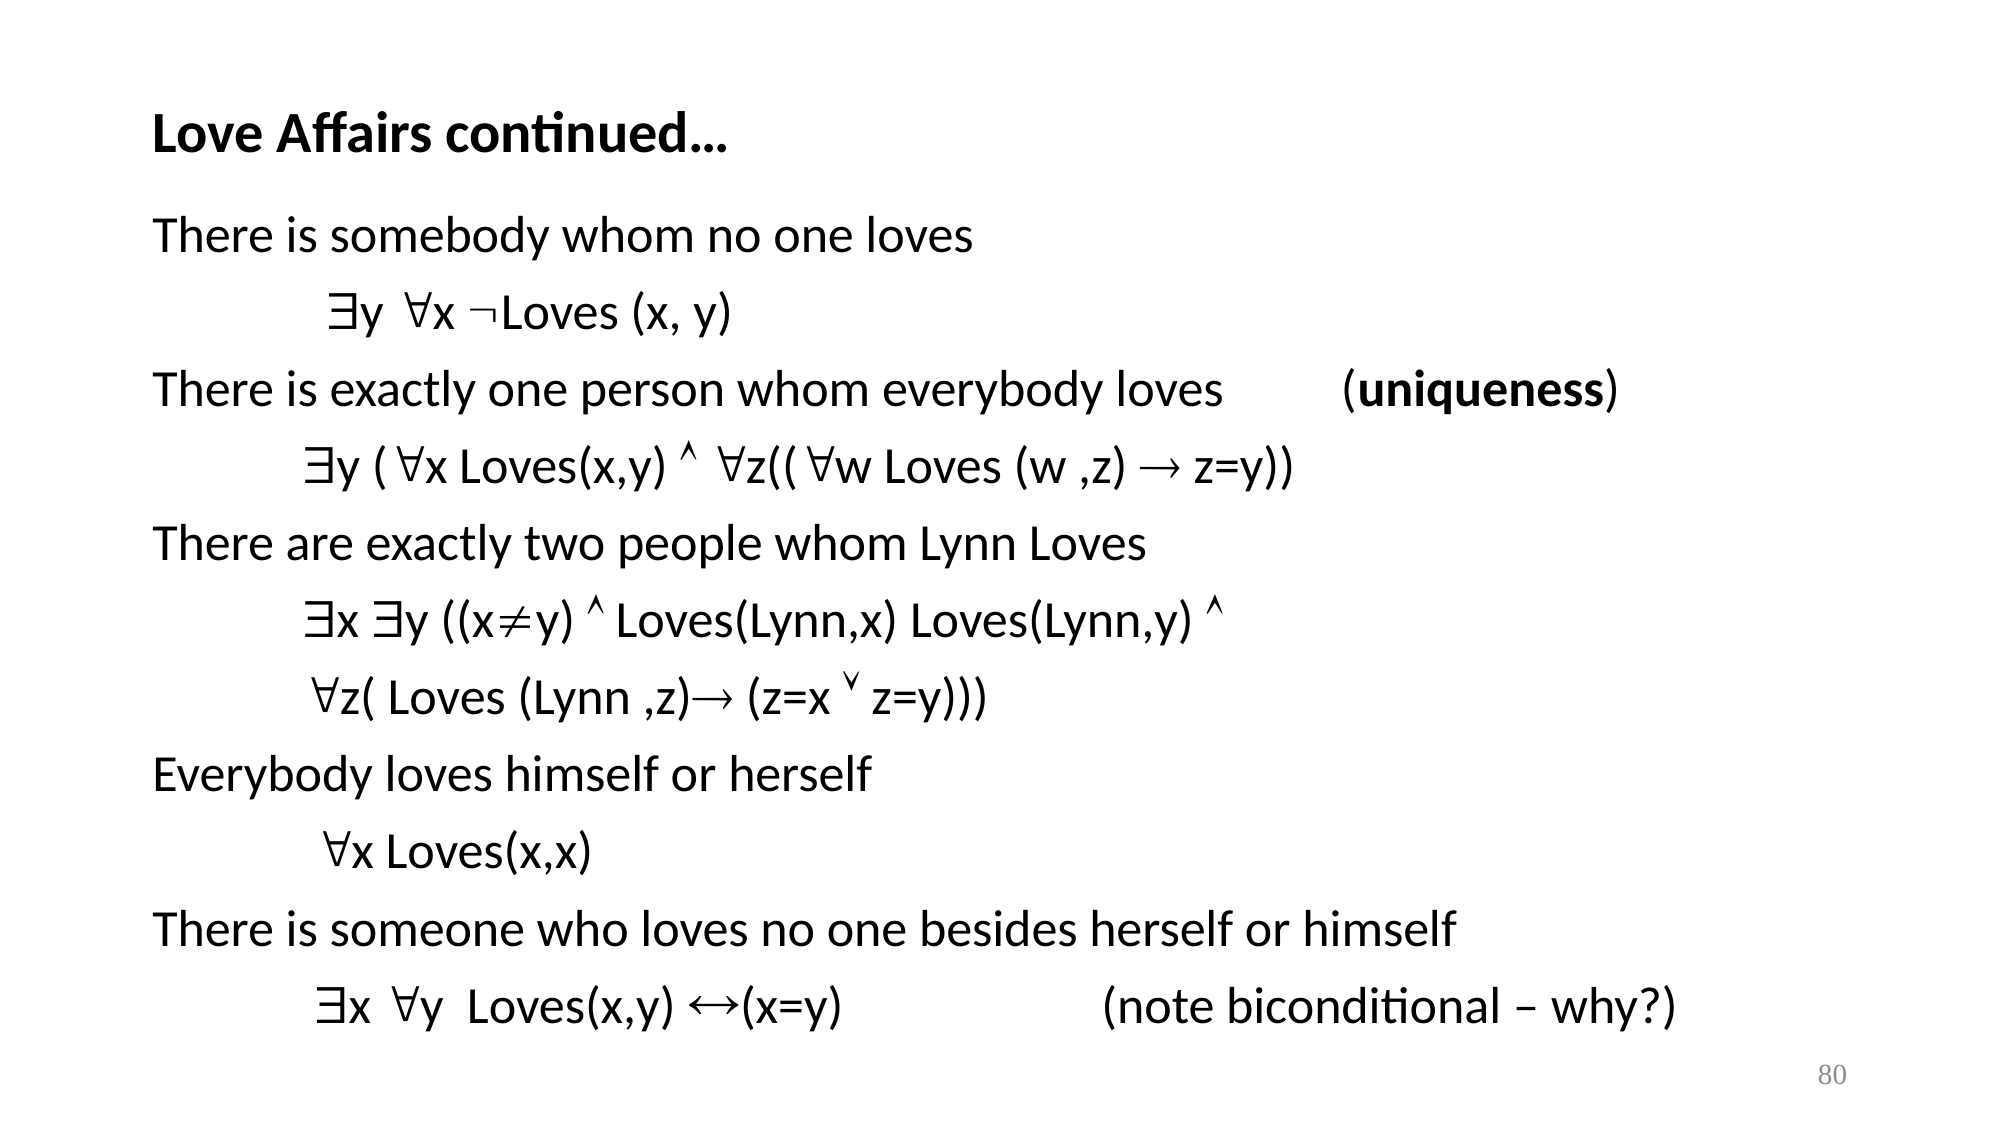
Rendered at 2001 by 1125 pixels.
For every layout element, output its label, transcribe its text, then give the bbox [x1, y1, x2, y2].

list There is somebody whom no one loves y x Loves (x, y) There is exactly one person whom everybody loves (uniqueness) y (x Loves(x,y)  z((w Loves (w ,z)  z=y)) There are exactly two people whom Lynn Loves x y ((xy)  Loves(Lynn,x) Loves(Lynn,y)  z( Loves (Lynn ,z) (z=x  z=y))) Everybody loves himself or herself x Loves(x,x) There is someone who loves no one besides herself or himself x y Loves(x,y) (x=y) (note biconditional – why?) [137, 200, 1863, 988]
slide_number 80 [1412, 1042, 1863, 1103]
title Love Affairs continued… [137, 59, 1863, 200]
